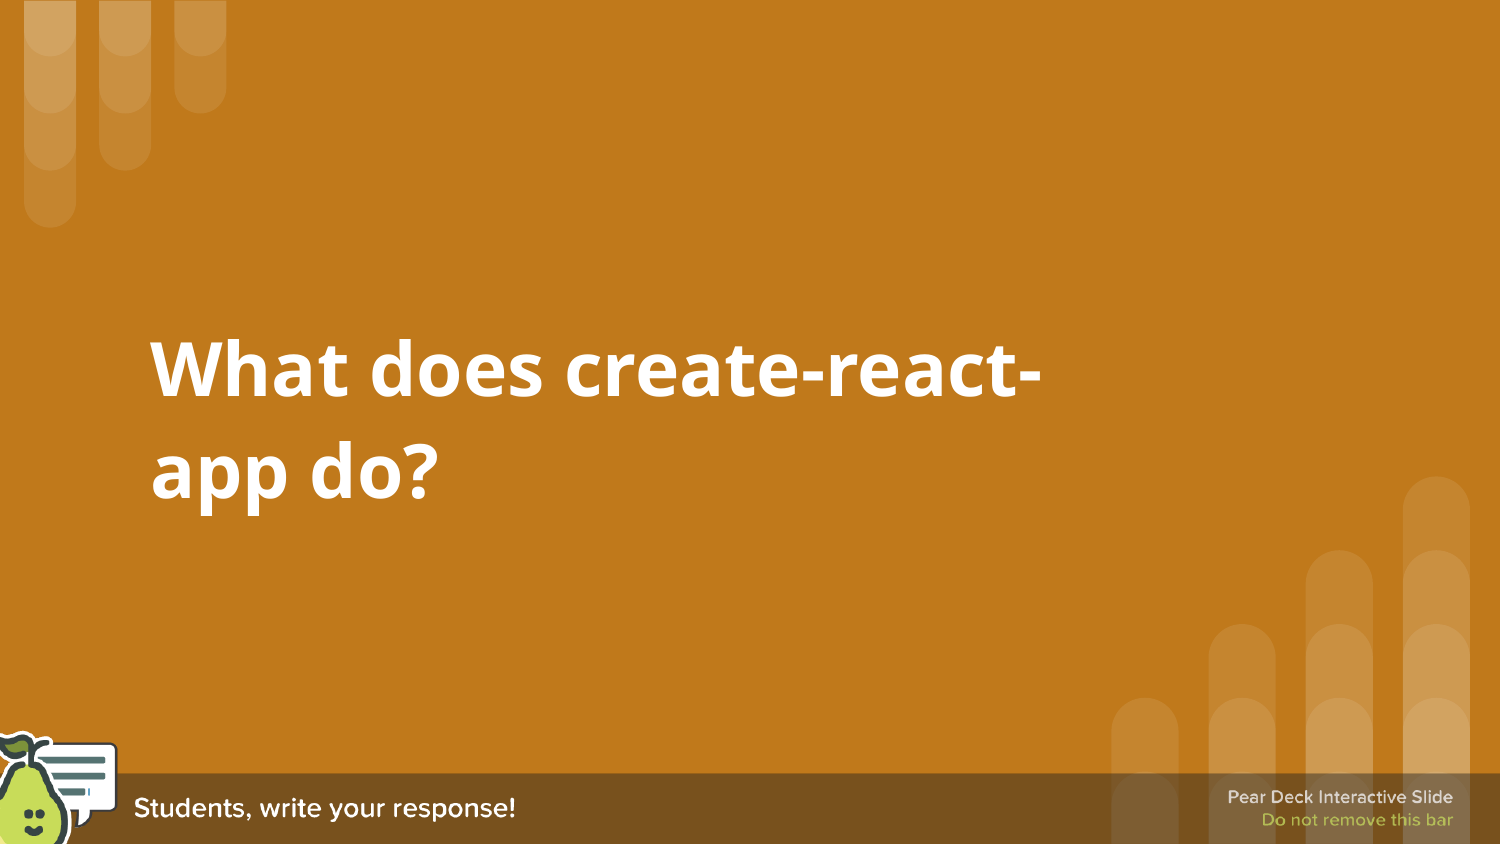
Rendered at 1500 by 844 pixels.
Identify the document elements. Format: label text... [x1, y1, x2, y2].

title What does create-react-app do? [135, 264, 1097, 572]
picture [0, 726, 1500, 844]
